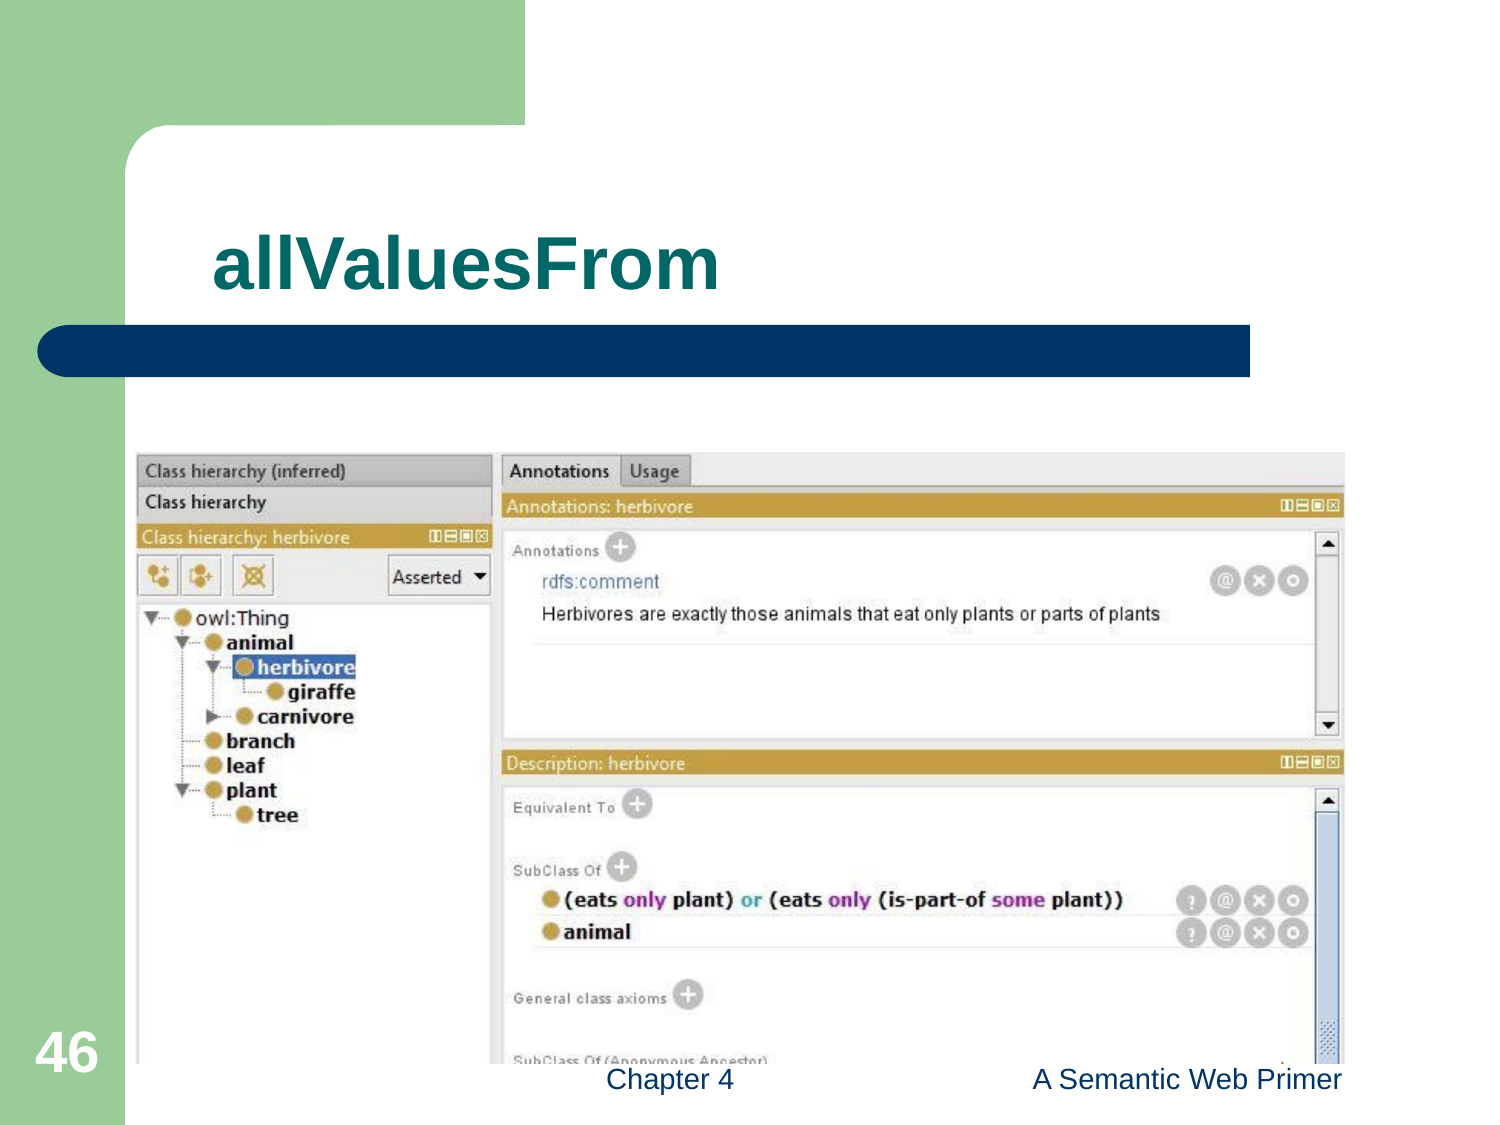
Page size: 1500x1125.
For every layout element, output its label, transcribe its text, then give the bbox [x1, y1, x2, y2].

footer A Semantic Web Primer [949, 1024, 1426, 1104]
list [132, 452, 1346, 1065]
slide_number 46 [0, 1011, 136, 1092]
title allValuesFrom [198, 125, 1498, 313]
slide_number Chapter 4 [399, 1072, 750, 1104]
